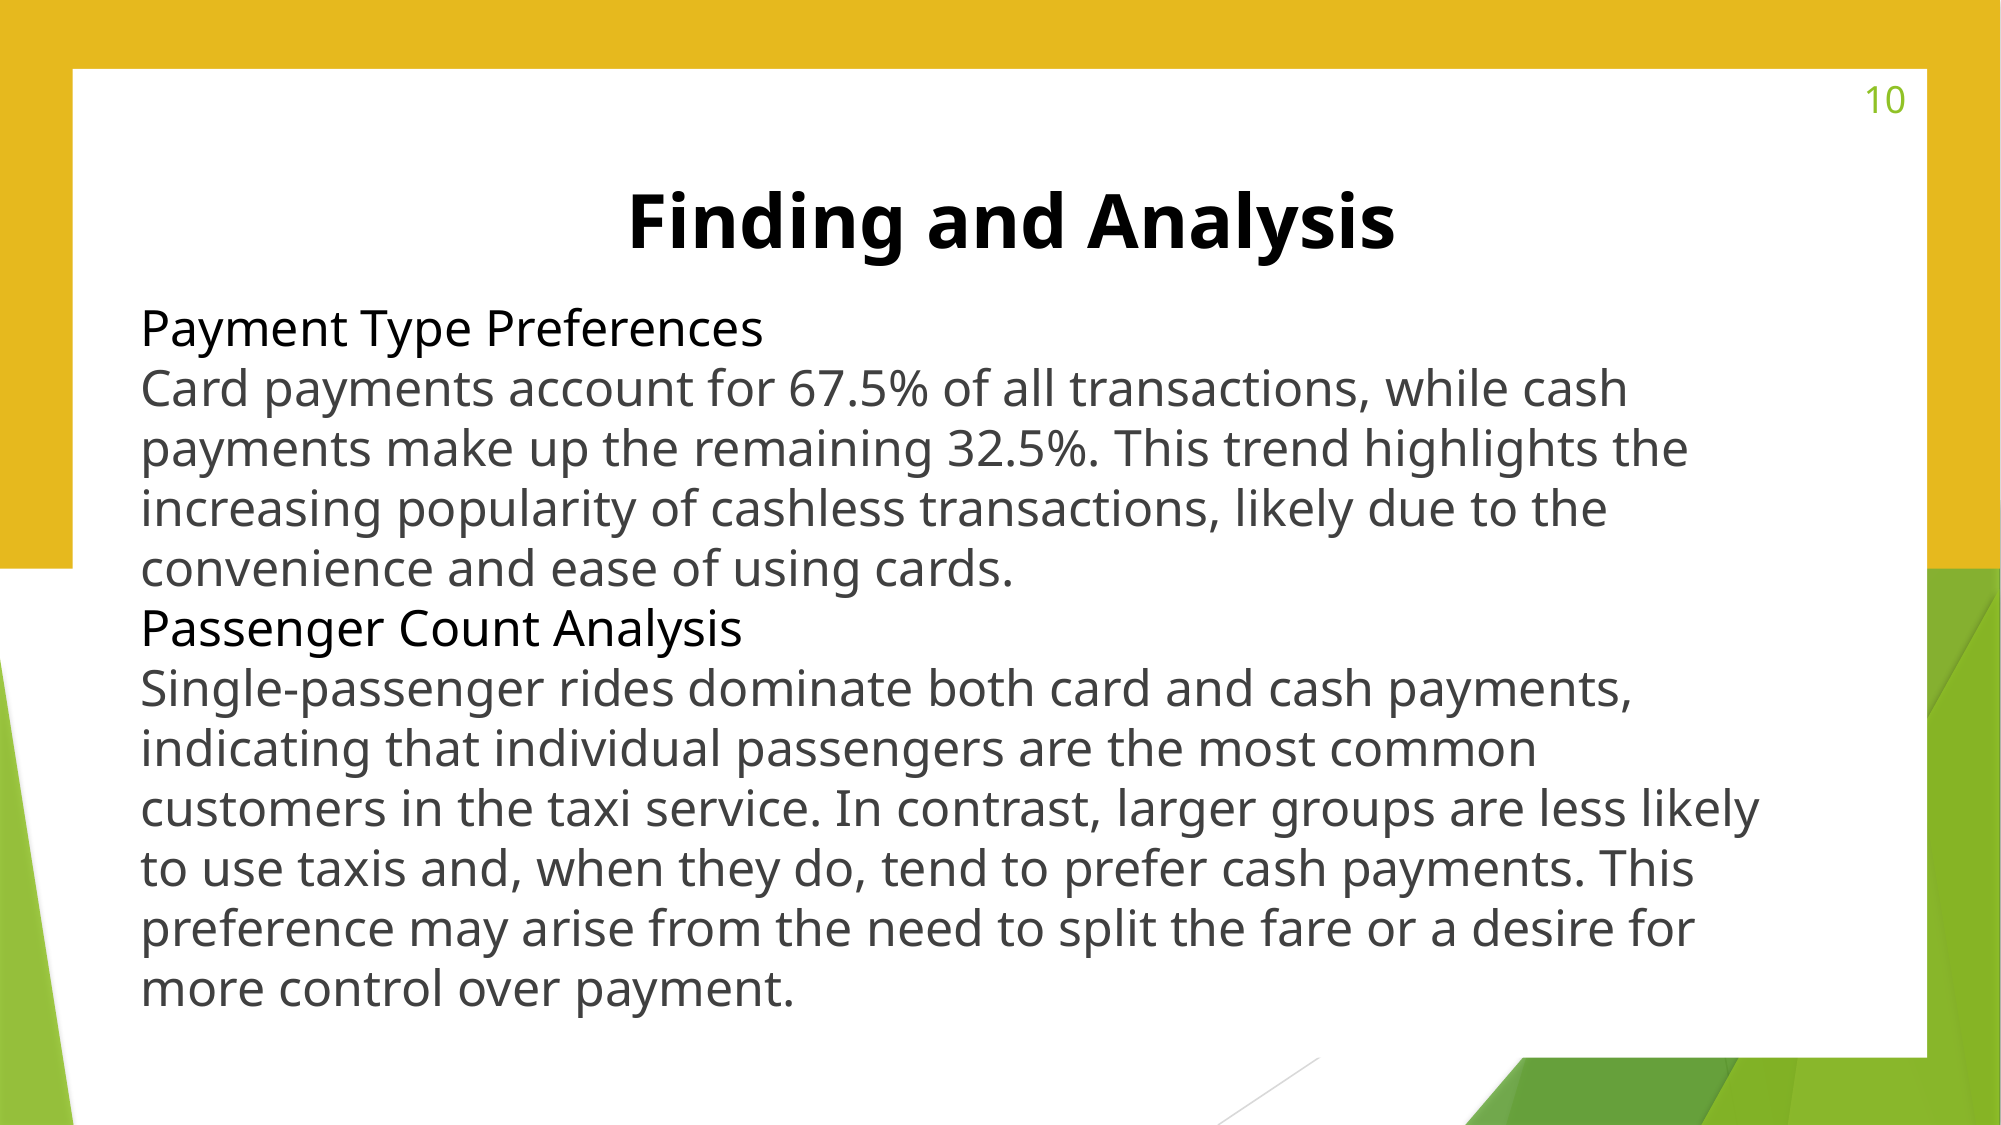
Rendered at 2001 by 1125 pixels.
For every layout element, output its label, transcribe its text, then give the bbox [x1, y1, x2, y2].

title Finding and Analysis [150, 173, 1875, 340]
text_box 10 [1848, 68, 1922, 129]
text_box Payment Type Preferences Card payments account for 67.5% of all transactions, while cash payments make up the remaining 32.5%. This trend highlights the increasing popularity of cashless transactions, likely due to the convenience and ease of using cards. Passenger Count Analysis Single-passenger rides dominate both card and cash payments, indicating that individual passengers are the most common customers in the taxi service. In contrast, larger groups are less likely to use taxis and, when they do, tend to prefer cash payments. This preference may arise from the need to split the fare or a desire for more control over payment. [125, 288, 1792, 1024]
